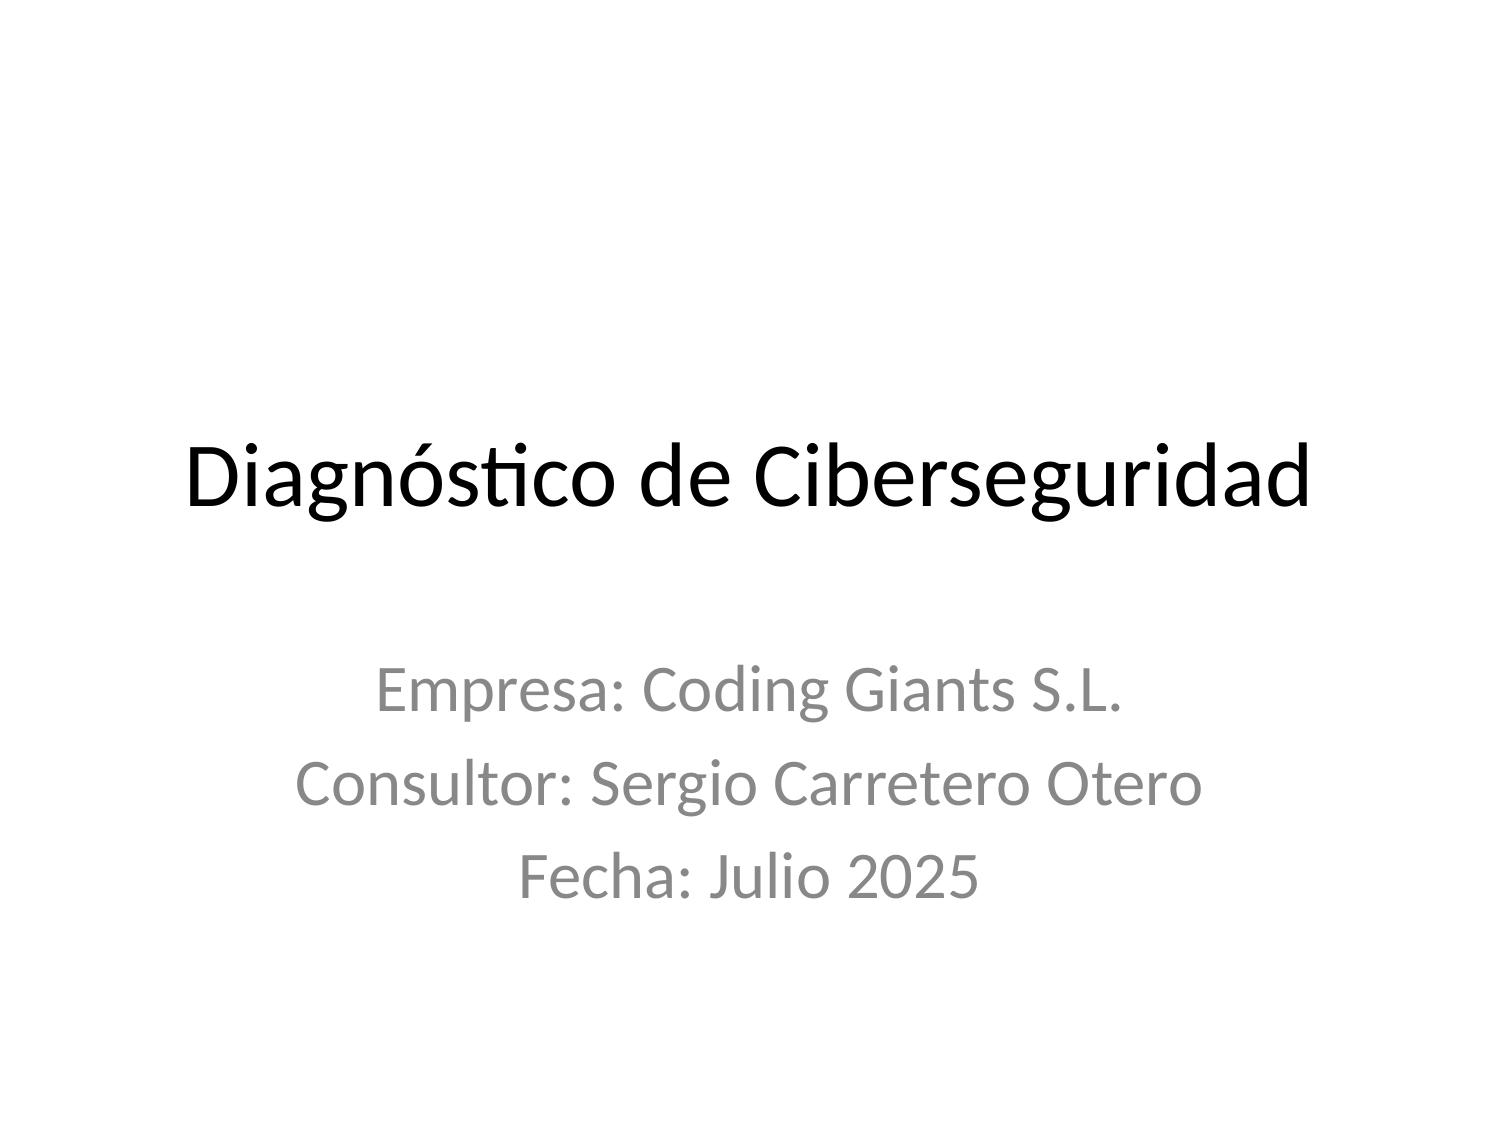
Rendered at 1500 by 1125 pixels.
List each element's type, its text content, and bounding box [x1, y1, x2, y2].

subtitle Empresa: Coding Giants S.L. Consultor: Sergio Carretero Otero Fecha: Julio 2025 [225, 637, 1275, 925]
title Diagnóstico de Ciberseguridad [112, 349, 1388, 591]
